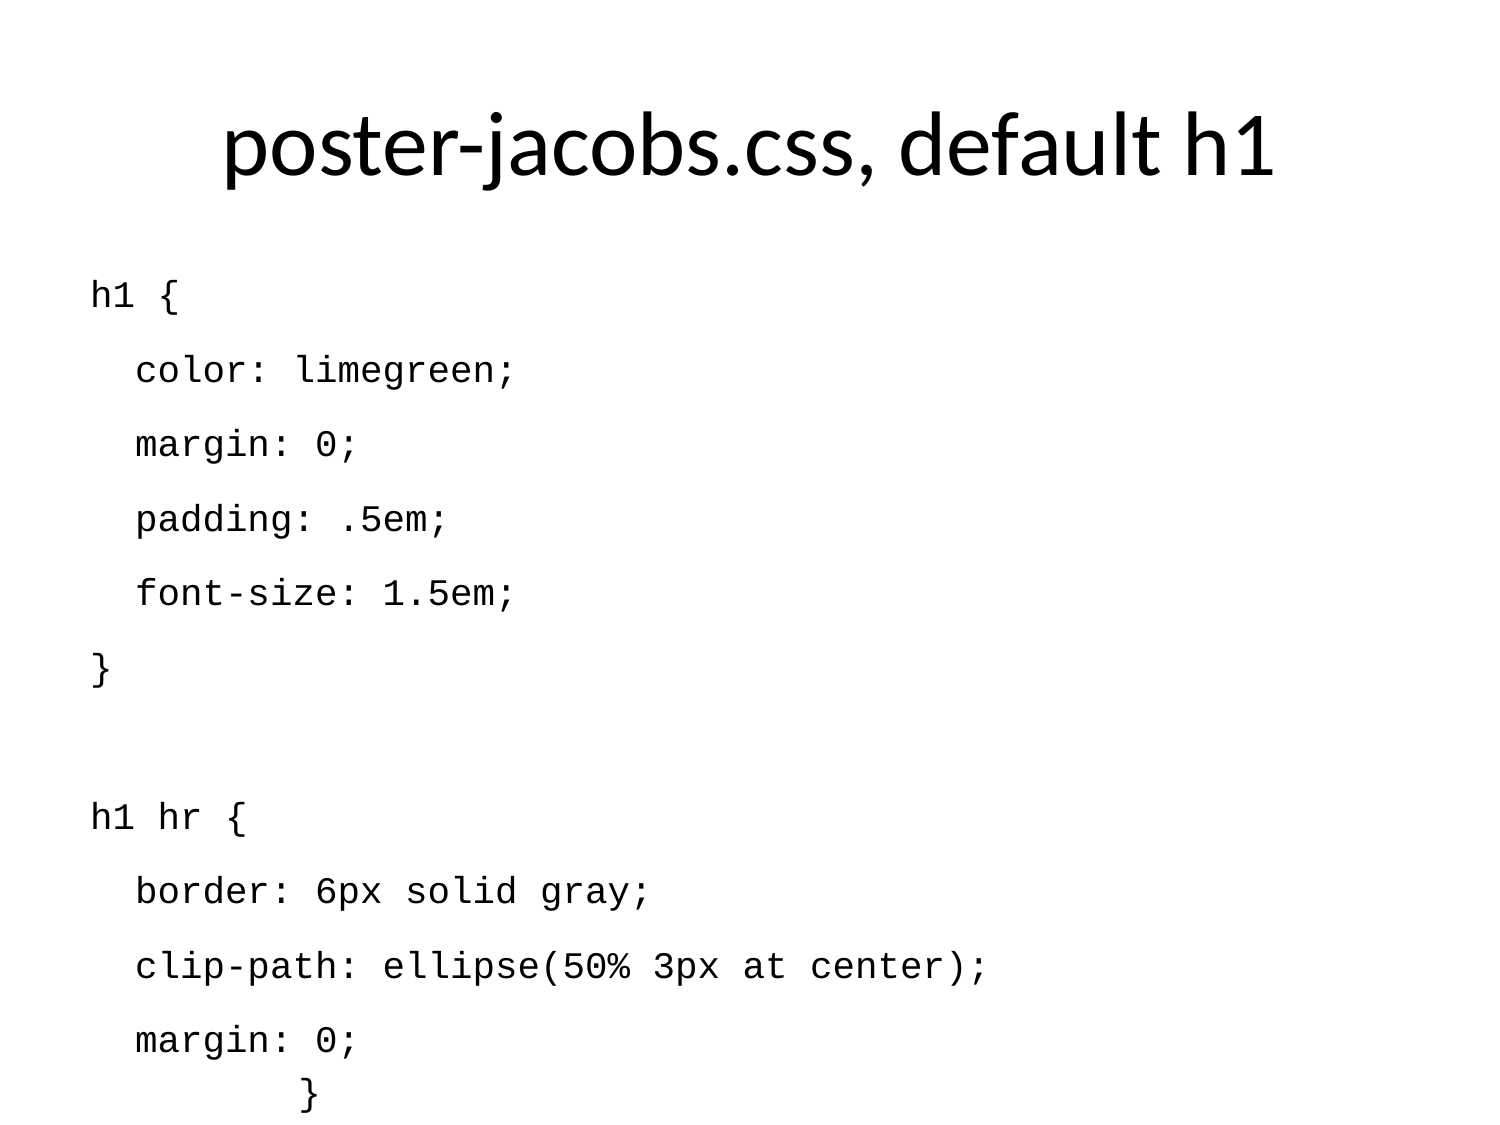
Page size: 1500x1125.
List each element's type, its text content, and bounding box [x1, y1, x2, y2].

title poster-jacobs.css, default h1 [75, 45, 1425, 233]
list h1 { color: limegreen; margin: 0; padding: .5em; font-size: 1.5em; } h1 hr { border: 6px solid gray; clip-path: ellipse(50% 3px at center); margin: 0; } [75, 262, 1425, 1005]
